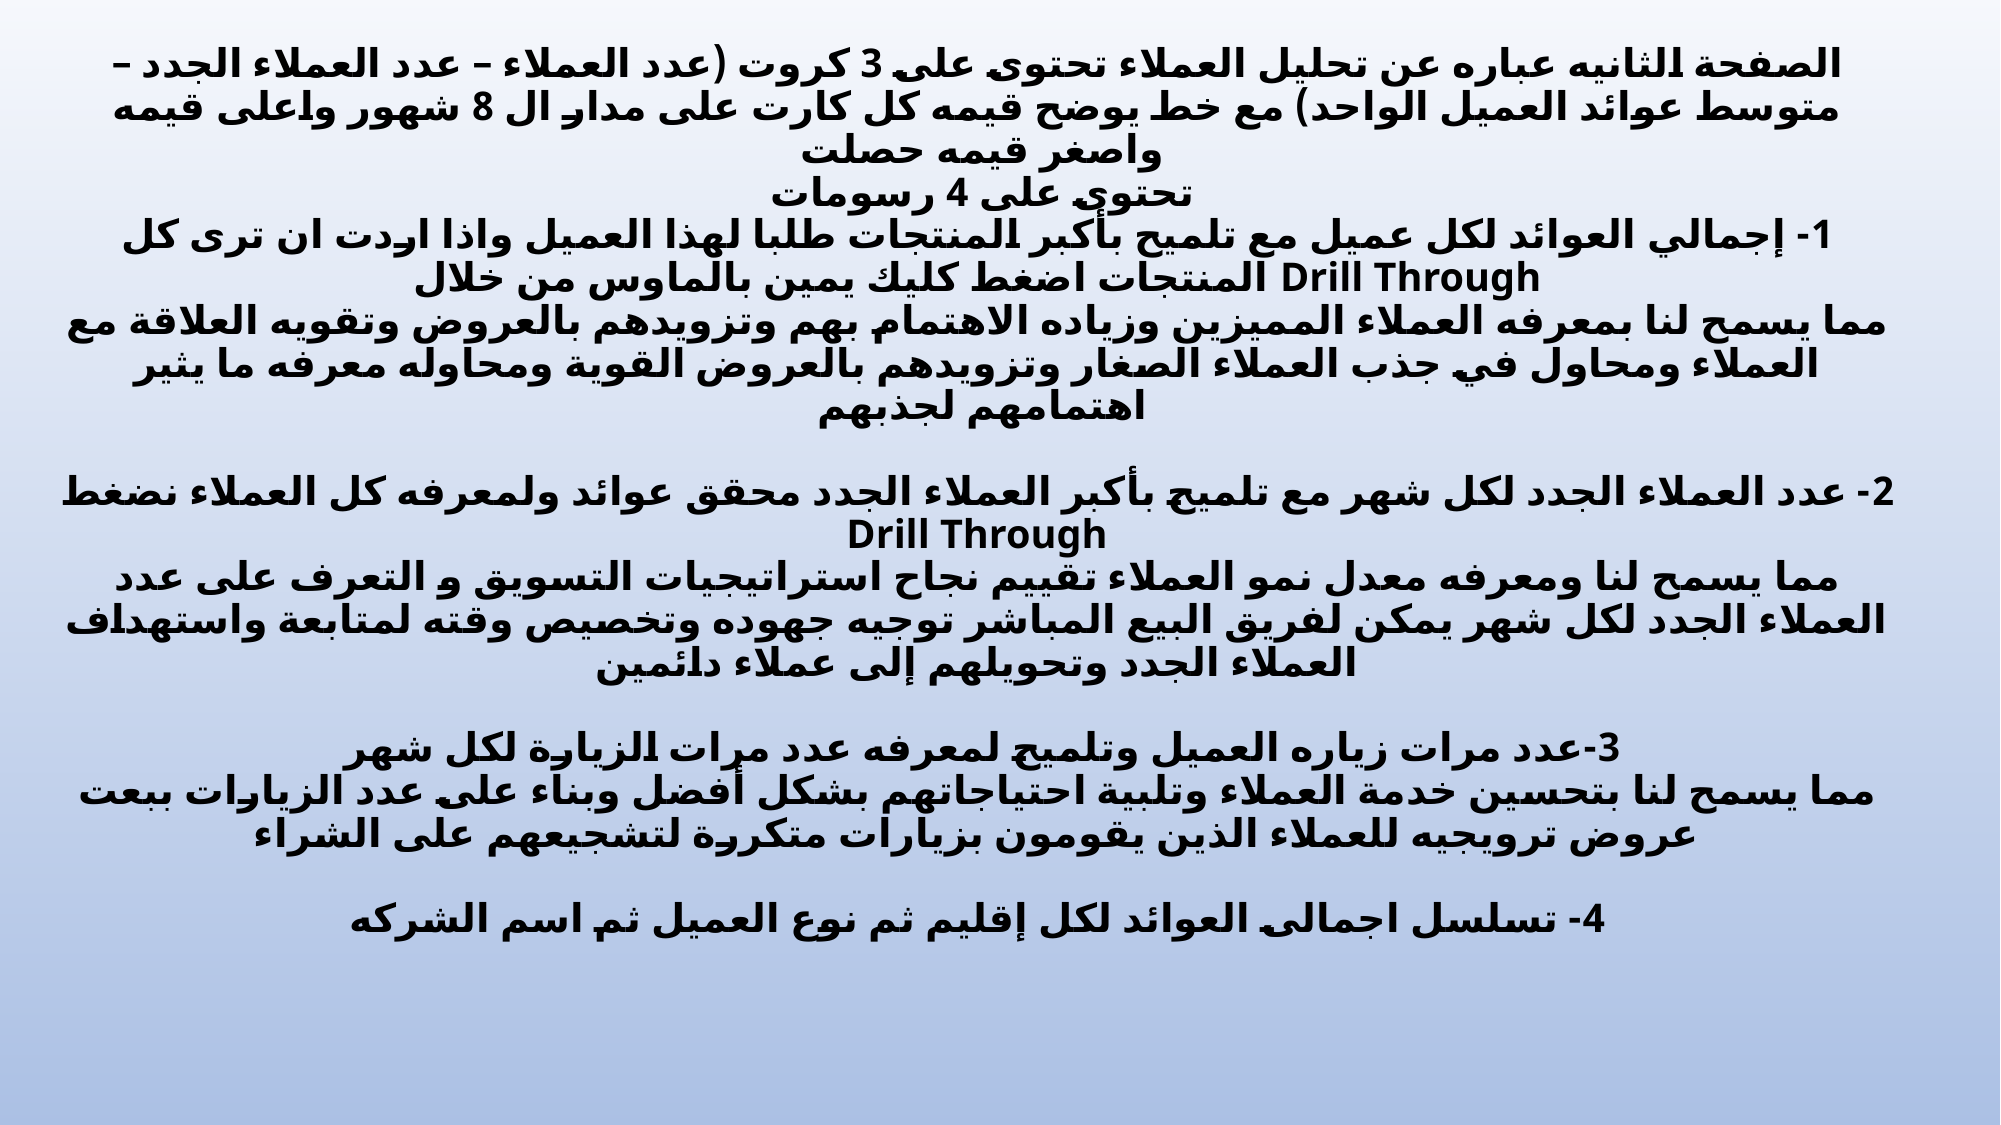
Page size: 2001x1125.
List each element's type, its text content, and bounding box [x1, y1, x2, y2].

title الصفحة الثانيه عباره عن تحليل العملاء تحتوى على 3 كروت (عدد العملاء – عدد العملاء الجدد – متوسط عوائد العميل الواحد) مع خط يوضح قيمه كل كارت على مدار ال 8 شهور واعلى قيمه واصغر قيمه حصلت تحتوى على 4 رسومات 1- إجمالي العوائد لكل عميل مع تلميح بأكبر المنتجات طلبا لهذا العميل واذا اردت ان ترى كل المنتجات اضغط كليك يمين بالماوس من خلال Drill Through مما يسمح لنا بمعرفه العملاء المميزين وزياده الاهتمام بهم وتزويدهم بالعروض وتقويه العلاقة مع العملاء ومحاول في جذب العملاء الصغار وتزويدهم بالعروض القوية ومحاوله معرفه ما يثير اهتمامهم لجذبهم 2- عدد العملاء الجدد لكل شهر مع تلميح بأكبر العملاء الجدد محقق عوائد ولمعرفه كل العملاء نضغط Drill Through مما يسمح لنا ومعرفه معدل نمو العملاء تقييم نجاح استراتيجيات التسويق و التعرف على عدد العملاء الجدد لكل شهر يمكن لفريق البيع المباشر توجيه جهوده وتخصيص وقته لمتابعة واستهداف العملاء الجدد وتحويلهم إلى عملاء دائمين 3-عدد مرات زياره العميل وتلميح لمعرفه عدد مرات الزيارة لكل شهر مما يسمح لنا بتحسين خدمة العملاء وتلبية احتياجاتهم بشكل أفضل وبناء على عدد الزيارات ببعت عروض ترويجيه للعملاء الذين يقومون بزيارات متكررة لتشجيعهم على الشراء 4- تسلسل اجمالى العوائد لكل إقليم ثم نوع العميل ثم اسم الشركه [36, 33, 1918, 1083]
